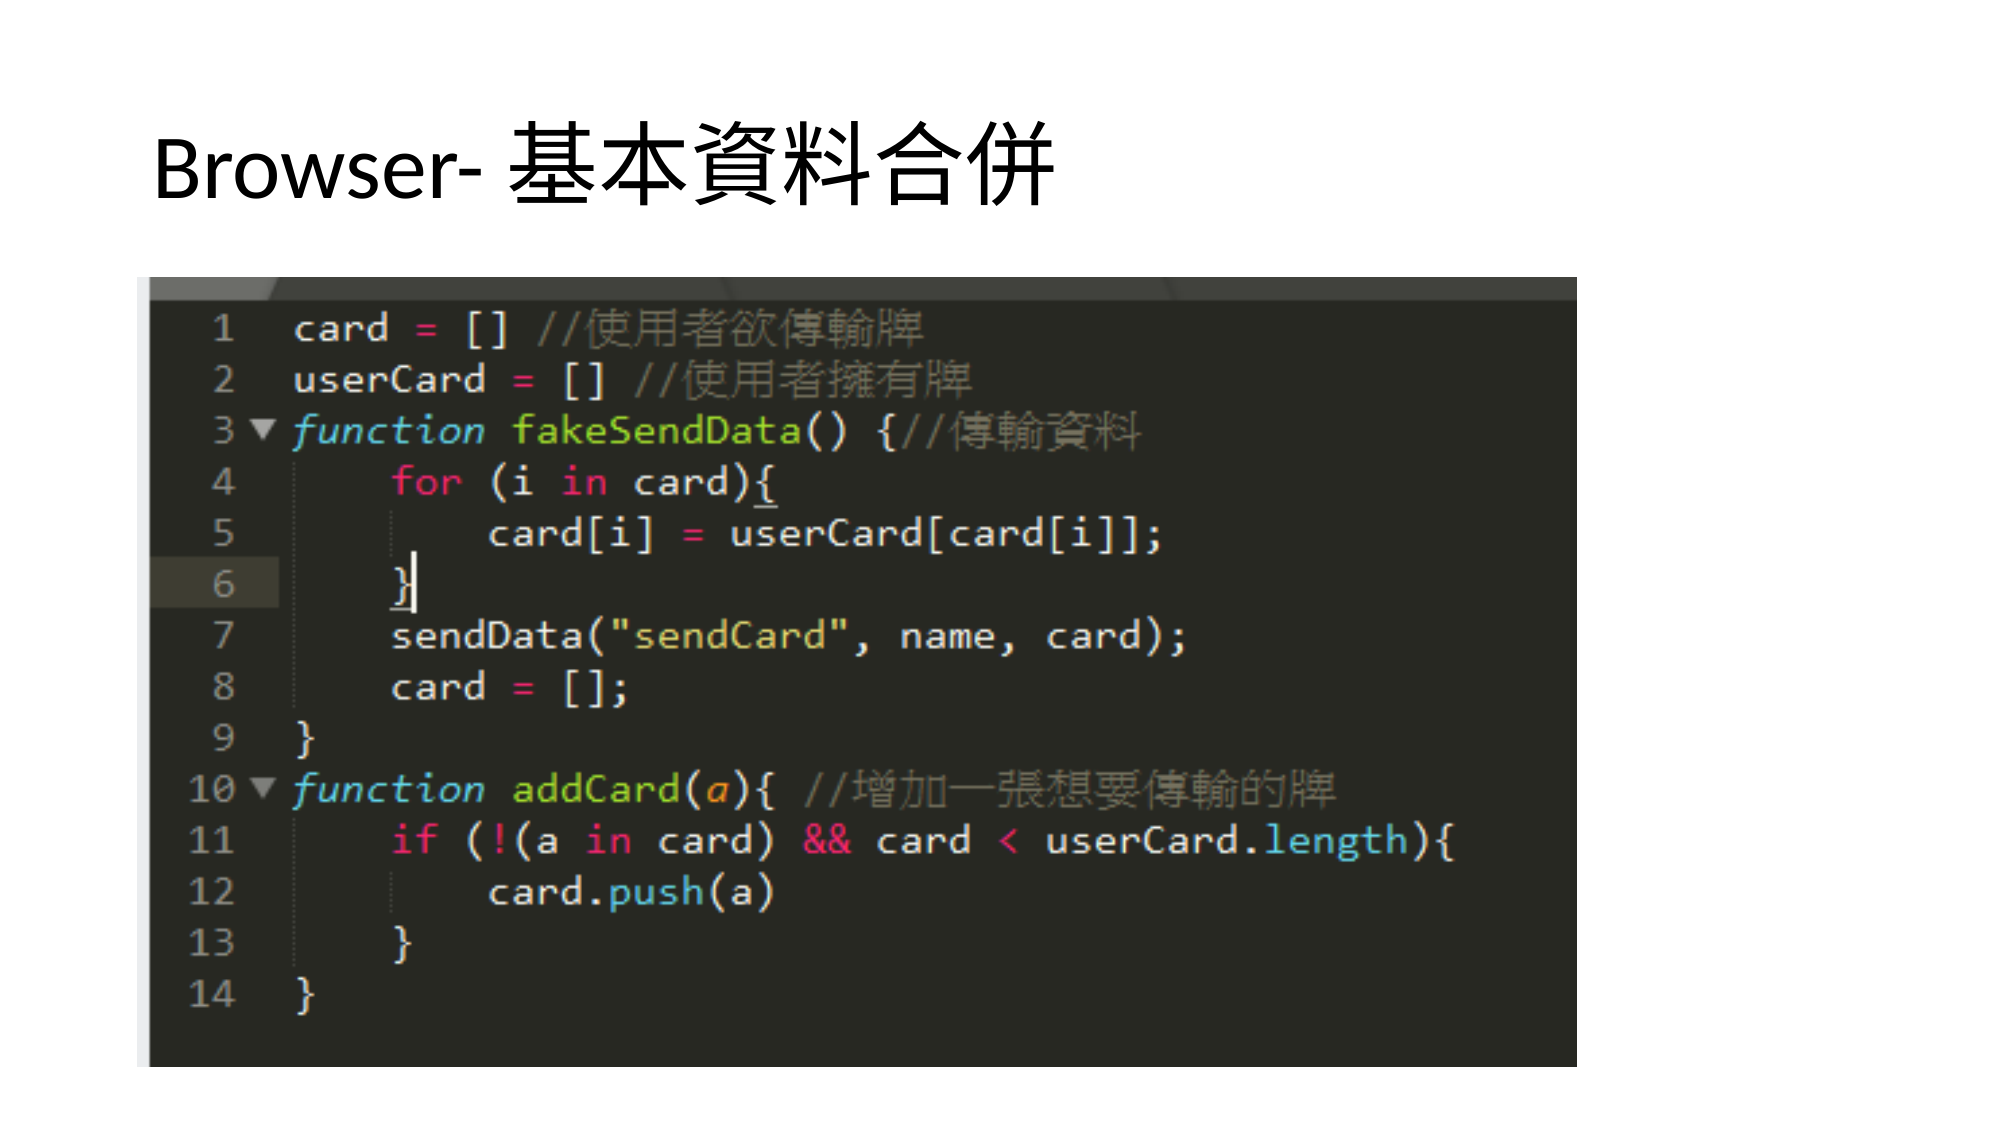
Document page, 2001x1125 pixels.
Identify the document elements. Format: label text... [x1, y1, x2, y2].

picture [137, 277, 1577, 1067]
title Browser-基本資料合併 [137, 59, 1863, 278]
